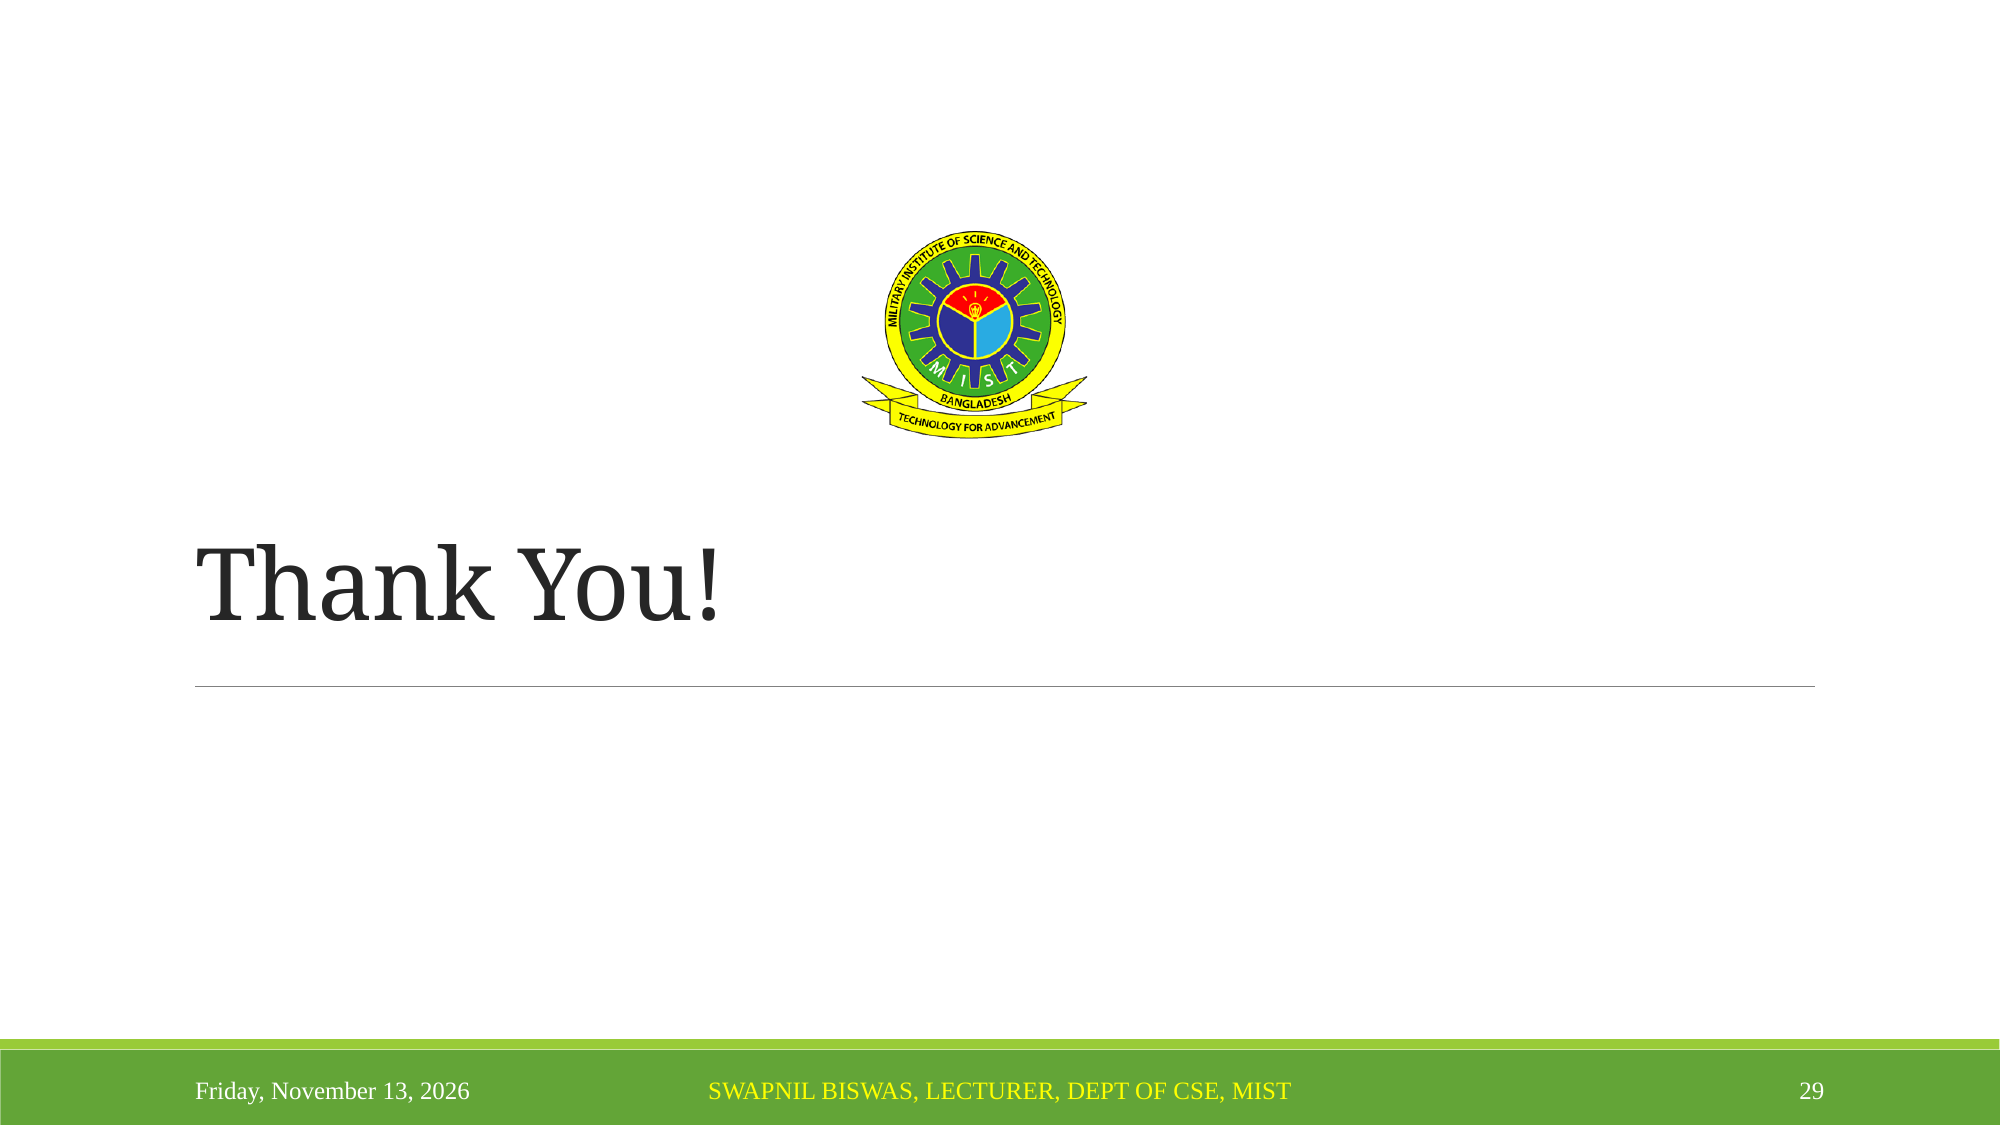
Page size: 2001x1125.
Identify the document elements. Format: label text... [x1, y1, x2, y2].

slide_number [180, 1059, 586, 1120]
footer Swapnil Biswas, Lecturer, Dept of CSE, MIST [604, 1059, 1396, 1120]
title Thank You! [180, 502, 1830, 649]
slide_number 29 [1624, 1059, 1840, 1120]
picture [857, 227, 1089, 442]
